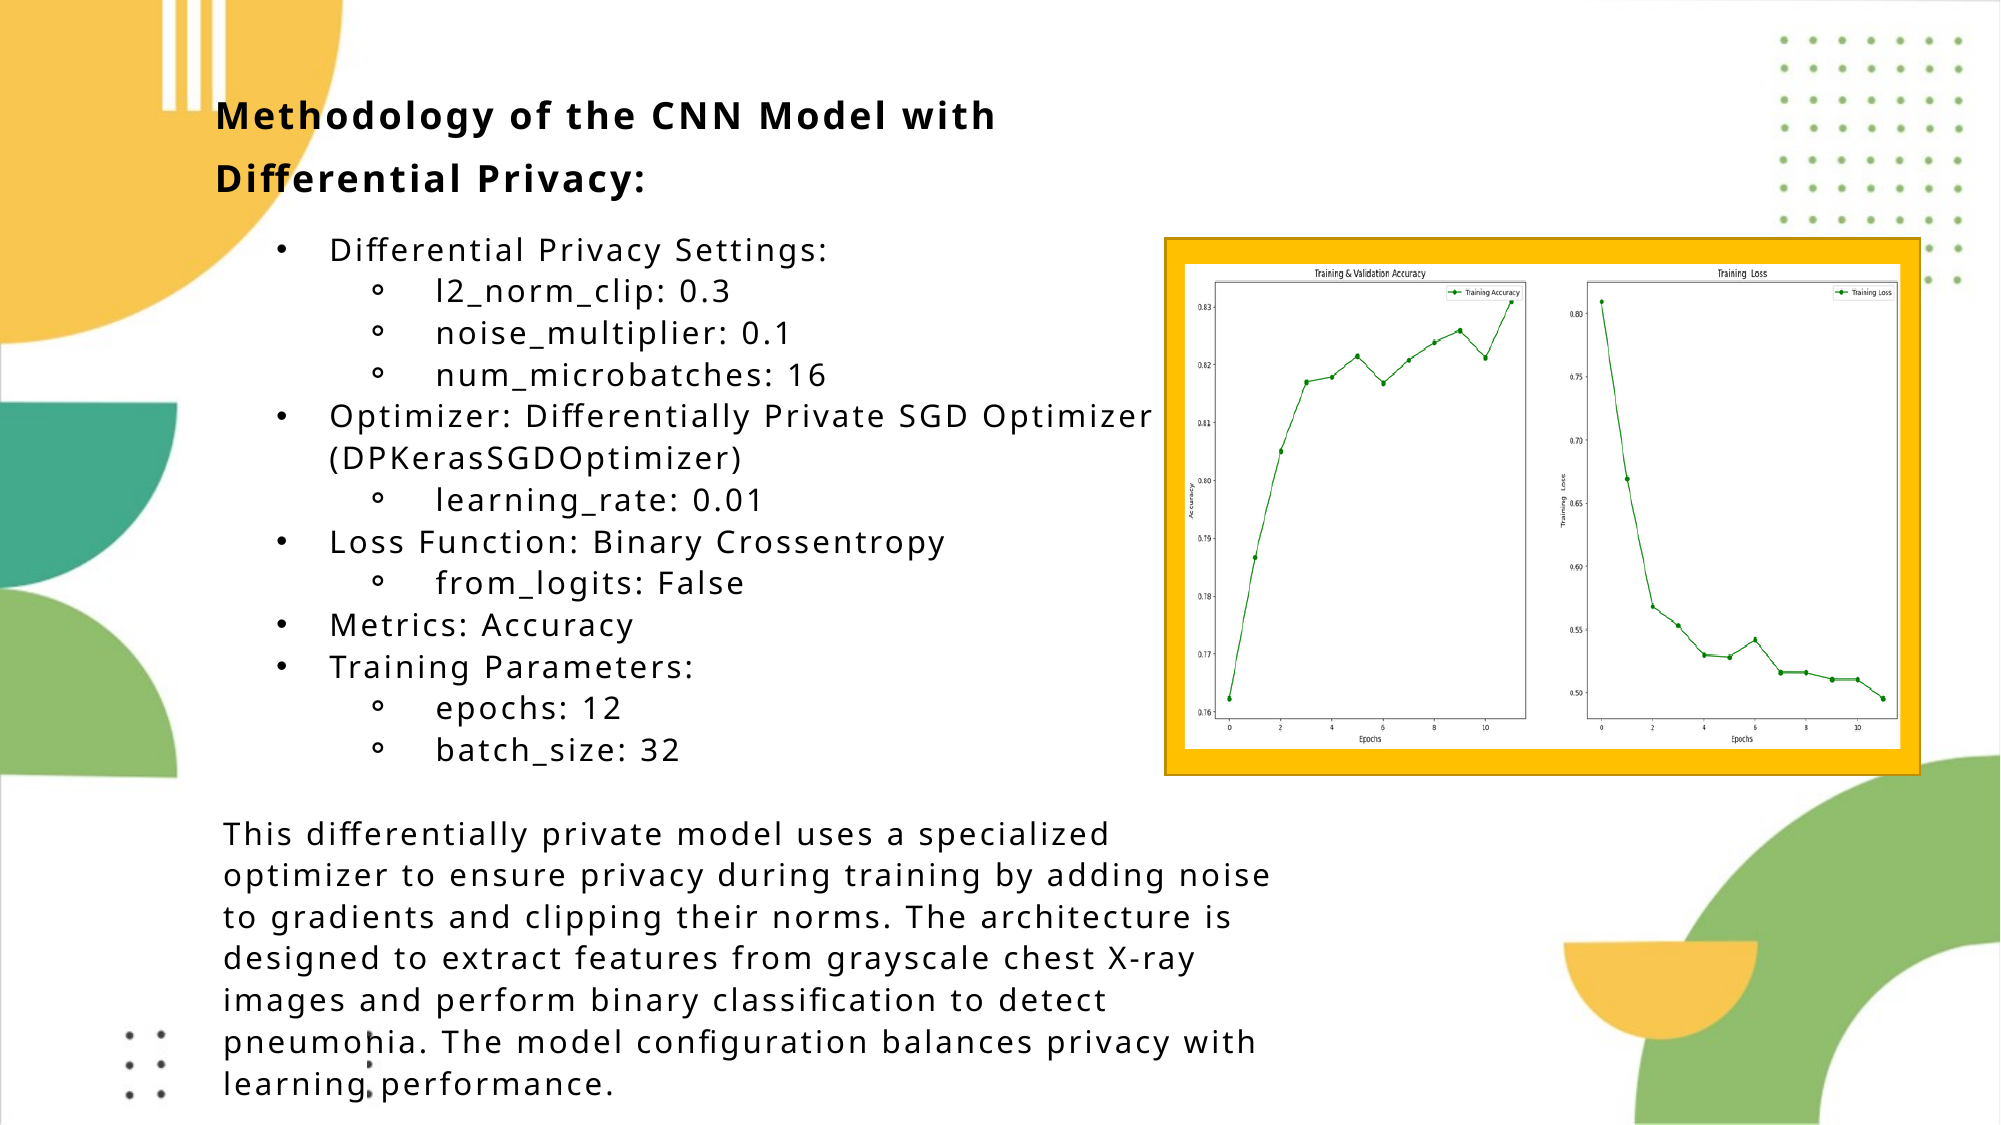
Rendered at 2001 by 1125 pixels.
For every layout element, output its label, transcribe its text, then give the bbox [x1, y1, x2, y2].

text_box [1184, 264, 1901, 749]
text_box Methodology of the CNN Model with Differential Privacy: [200, 67, 1200, 270]
text_box [175, 1023, 367, 1114]
picture [0, 0, 2001, 1125]
text_box Differential Privacy Settings: l2_norm_clip: 0.3 noise_multiplier: 0.1 num_microbatches: 16 Optimizer: Differentially Private SGD Optimizer (DPKerasSGDOptimizer) learning_rate: 0.01 Loss Function: Binary Crossentropy from_logits: False Metrics: Accuracy Training Parameters: epochs: 12 batch_size: 32 This differentially private model uses a specialized optimizer to ensure privacy during training by adding noise to gradients and clipping their norms. The architecture is designed to extract features from grayscale chest X-ray images and perform binary classification to detect pneumonia. The model configuration balances privacy with learning performance. [208, 218, 1293, 1109]
text_box [1164, 237, 1921, 776]
